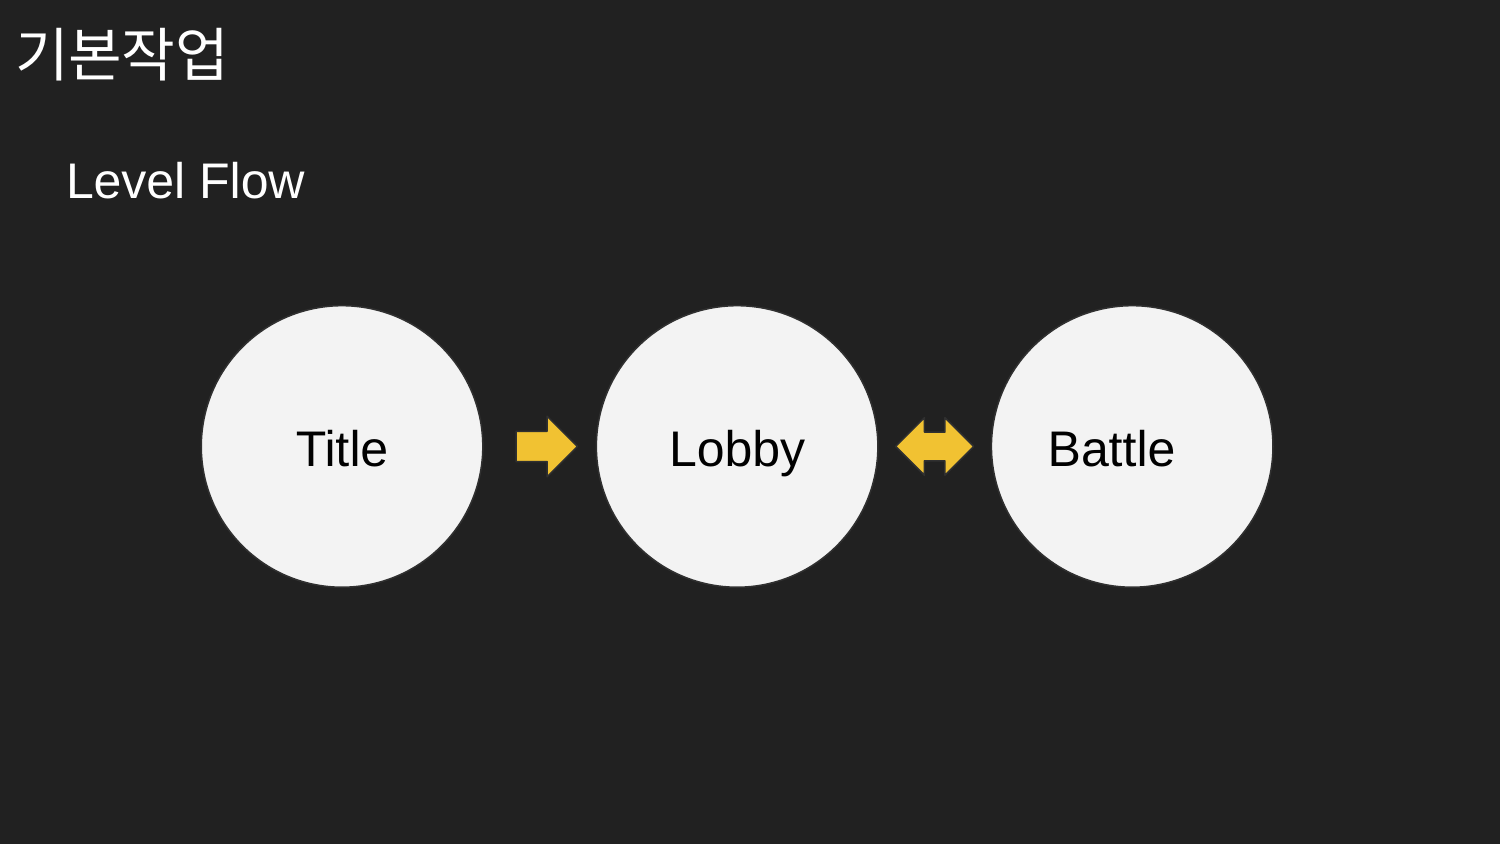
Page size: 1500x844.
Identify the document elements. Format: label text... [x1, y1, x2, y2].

text_box Title [201, 305, 483, 588]
text_box Battle [991, 305, 1273, 588]
title 기본작업 [0, 2, 1500, 97]
text_box Lobby [596, 305, 878, 588]
title Level Flow [51, 133, 1449, 228]
text_box [516, 416, 578, 477]
text_box [895, 417, 974, 476]
